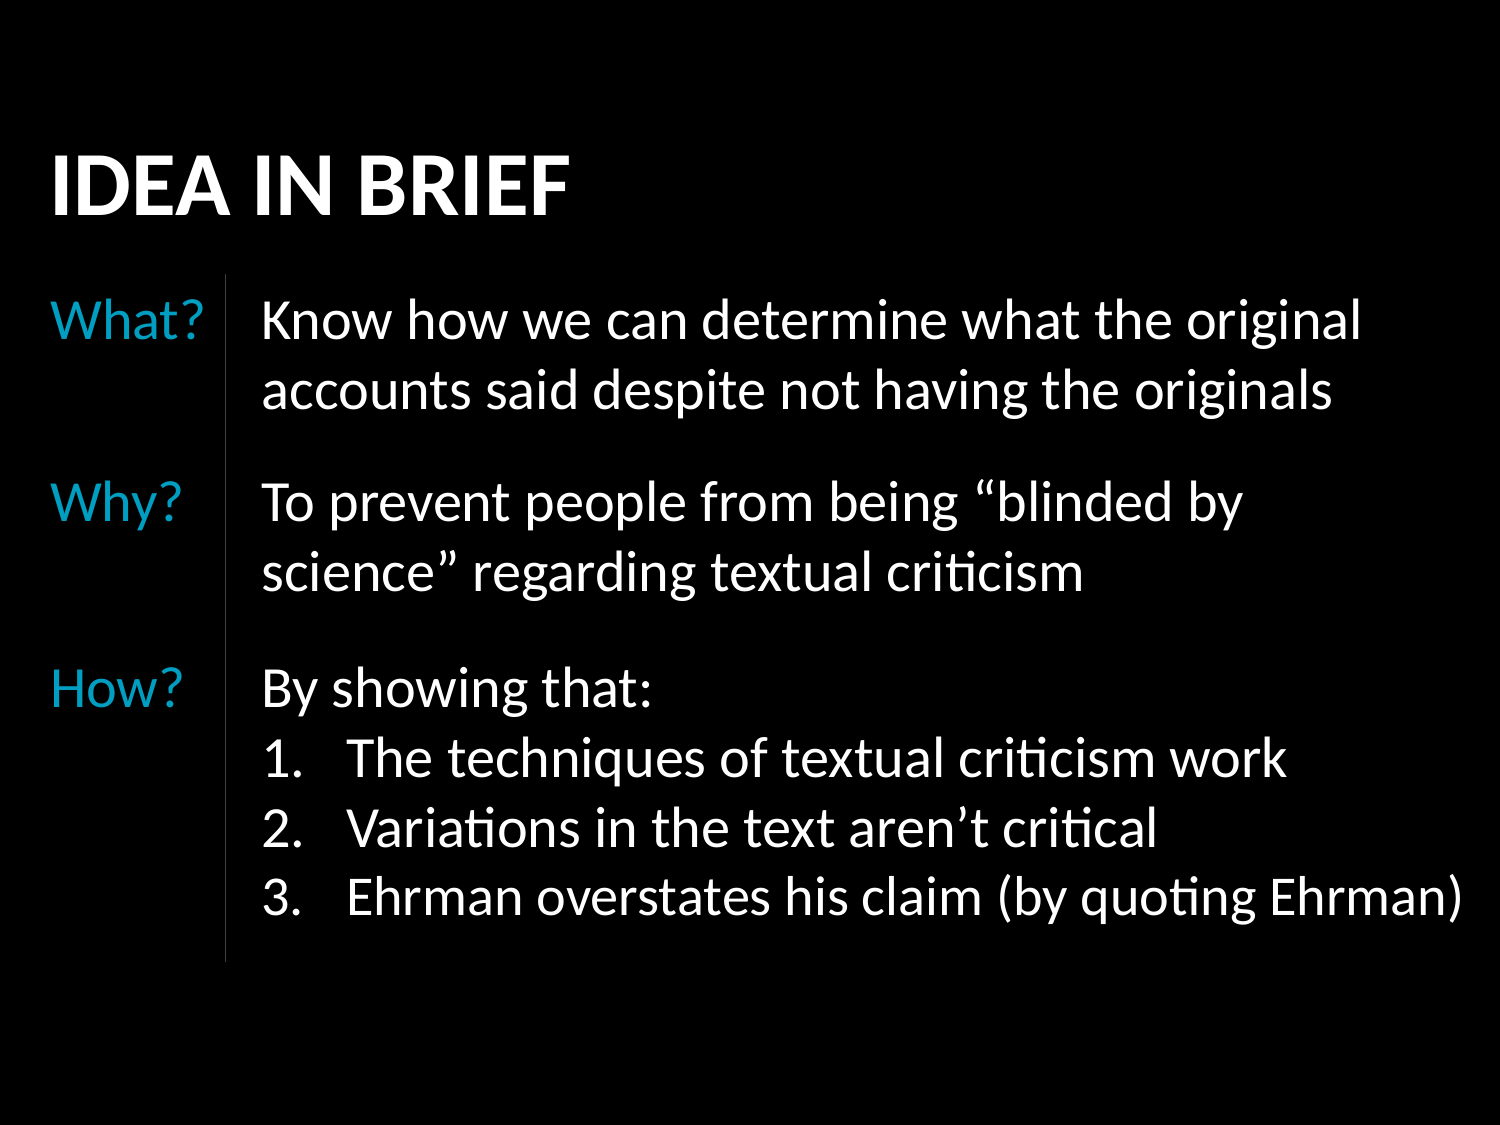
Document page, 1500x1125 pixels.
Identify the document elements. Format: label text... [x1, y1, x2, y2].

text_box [230, 455, 1466, 613]
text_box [34, 641, 220, 938]
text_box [230, 641, 1500, 938]
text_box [34, 455, 220, 613]
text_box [226, 273, 1466, 431]
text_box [34, 273, 225, 431]
text_box IDEA IN BRIEF [34, 116, 1500, 241]
